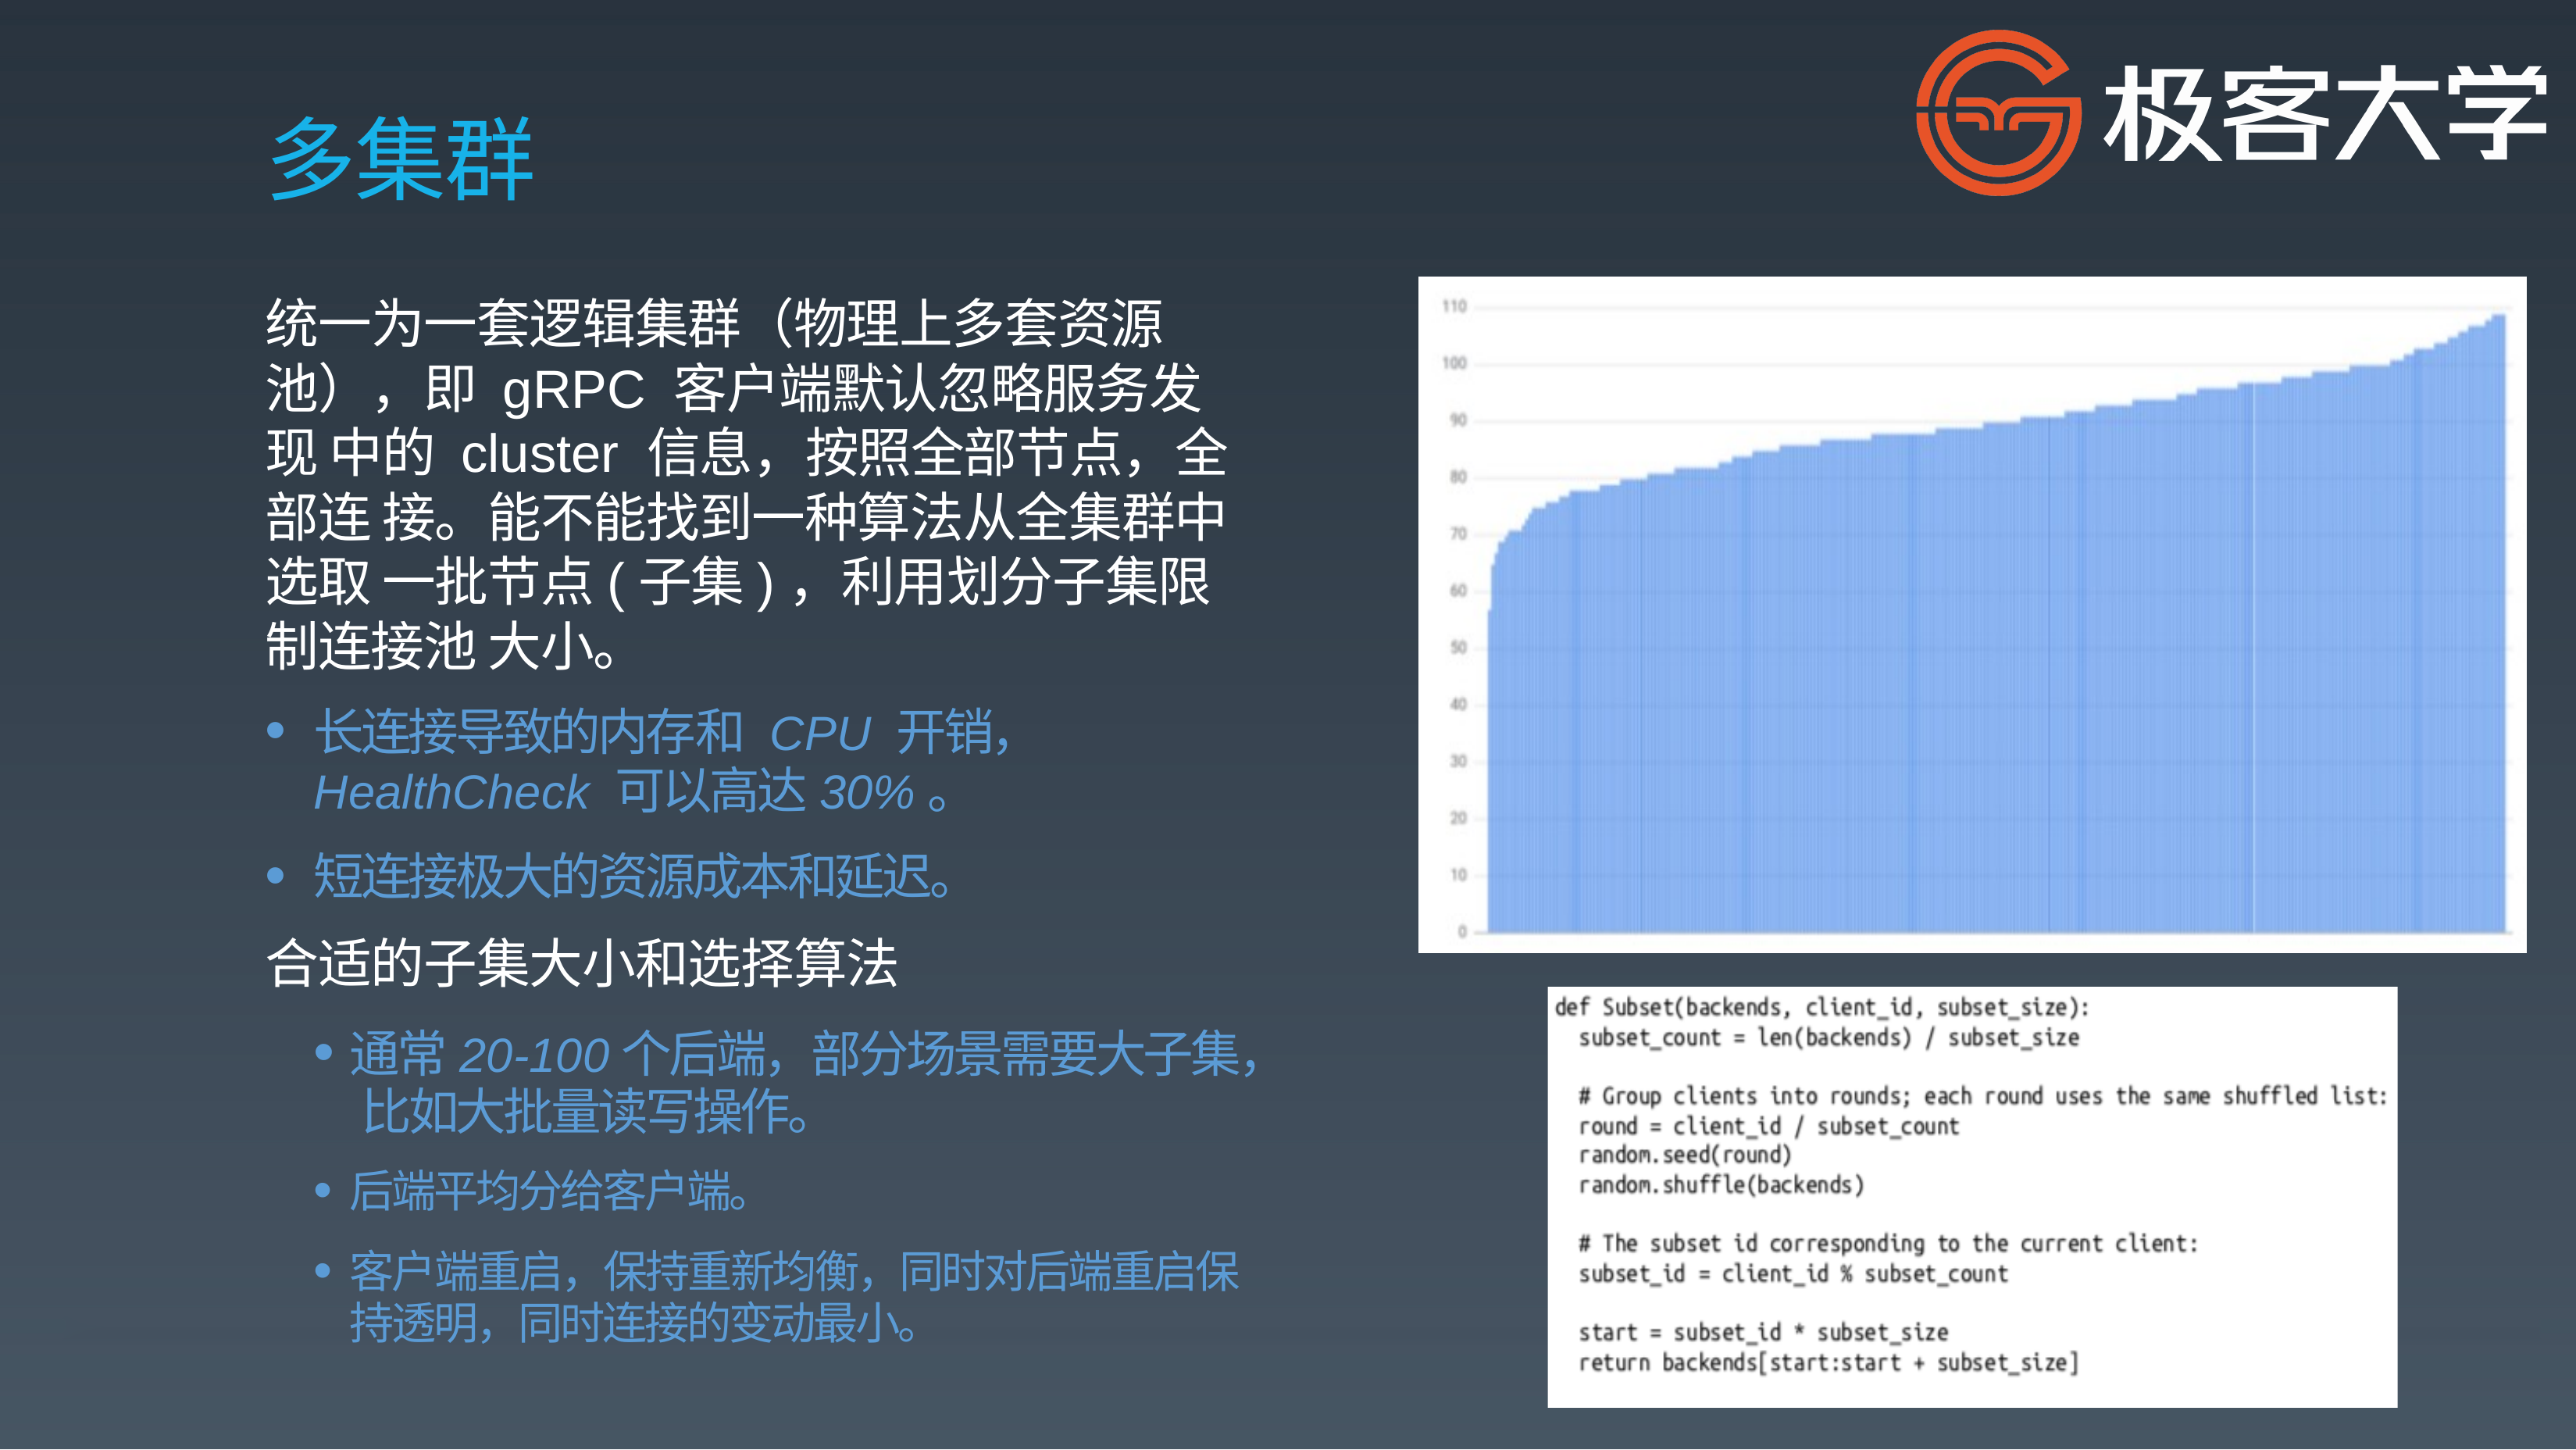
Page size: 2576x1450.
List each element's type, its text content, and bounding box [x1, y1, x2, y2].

text_box [1547, 987, 2398, 1408]
title 多集群 [263, 100, 537, 288]
text_box 统一为一套逻辑集群（物理上多套资源 池），即 gRPC 客户端默认忽略服务发现 中的 cluster 信息，按照全部节点，全部连 接。能不能找到一种算法从全集群中选取 一批节点(子集)，利用划分子集限制连接池 大小。 长连接导致的内存和 CPU 开销， HealthCheck 可以高达30%。 短连接极大的资源成本和延迟。 合适的子集大小和选择算法 通常20-100个后端，部分场景需要大子集， 比如大批量读写操作。 后端平均分给客户端。 客户端重启，保持重新均衡，同时对后端重启保 持透明，同时连接的变动最小。 [263, 288, 1261, 1348]
picture [0, 0, 2576, 1449]
text_box [1418, 277, 2527, 953]
